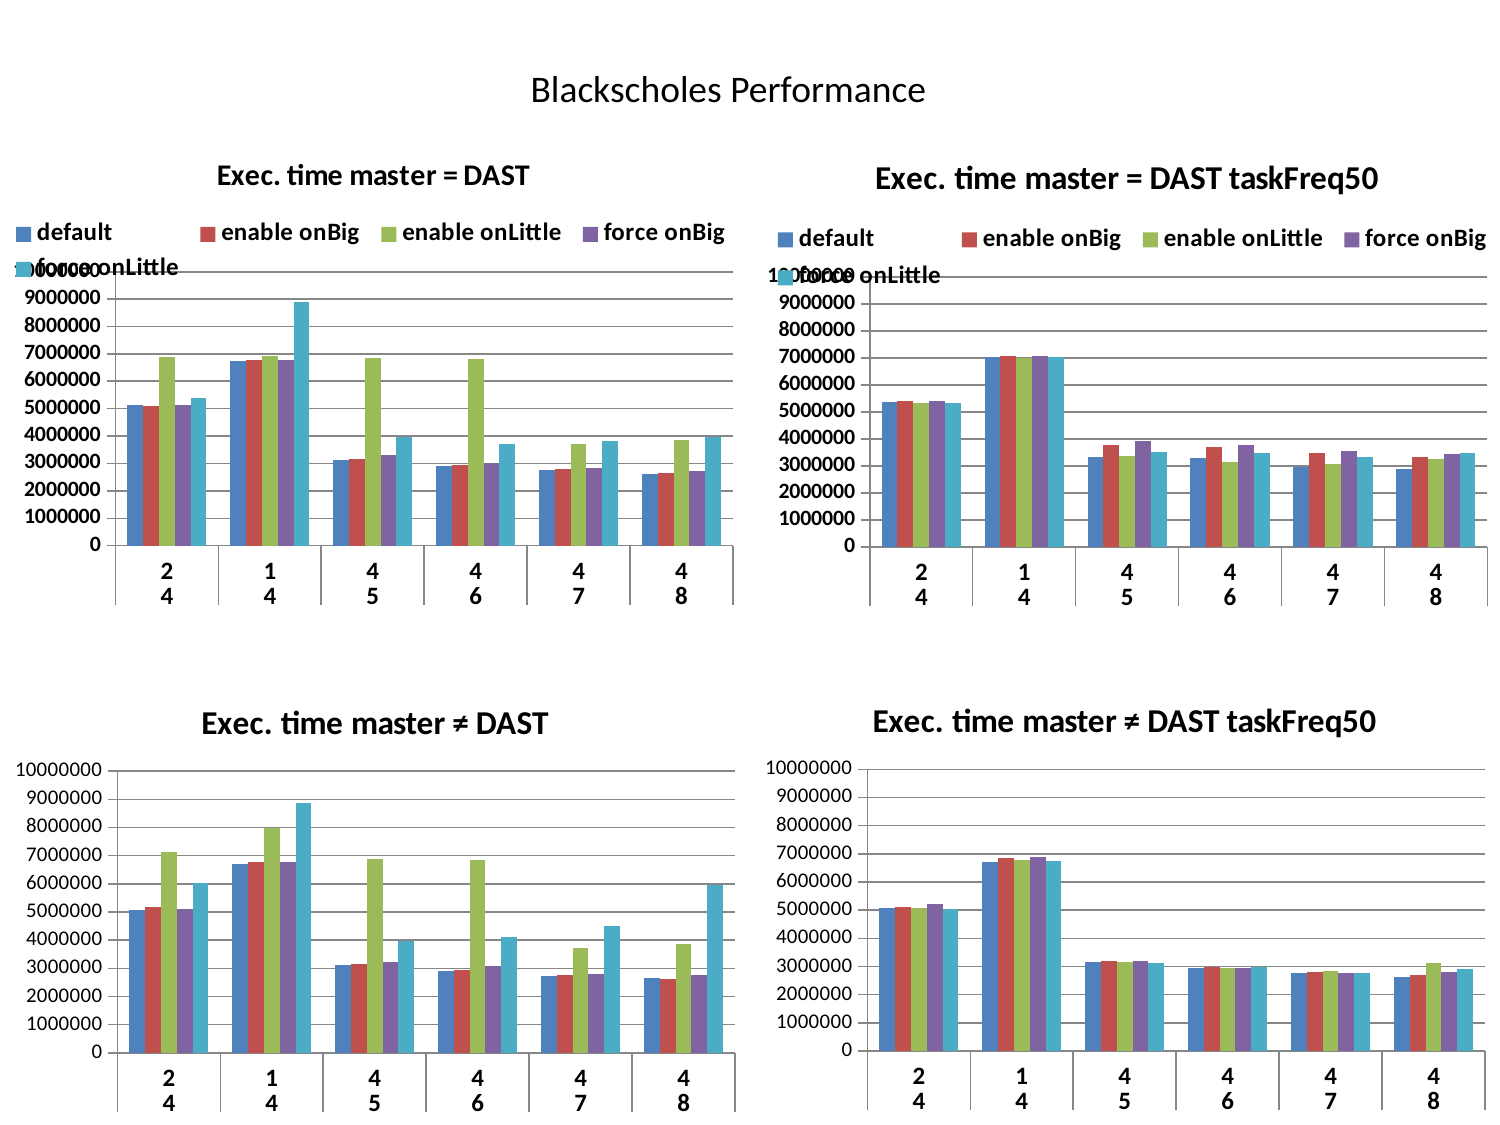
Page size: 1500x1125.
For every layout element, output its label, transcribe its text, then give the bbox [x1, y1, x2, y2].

text_box Blackscholes Performance [515, 57, 942, 118]
chart [752, 136, 1500, 622]
chart [0, 136, 749, 621]
chart [0, 680, 1500, 1125]
